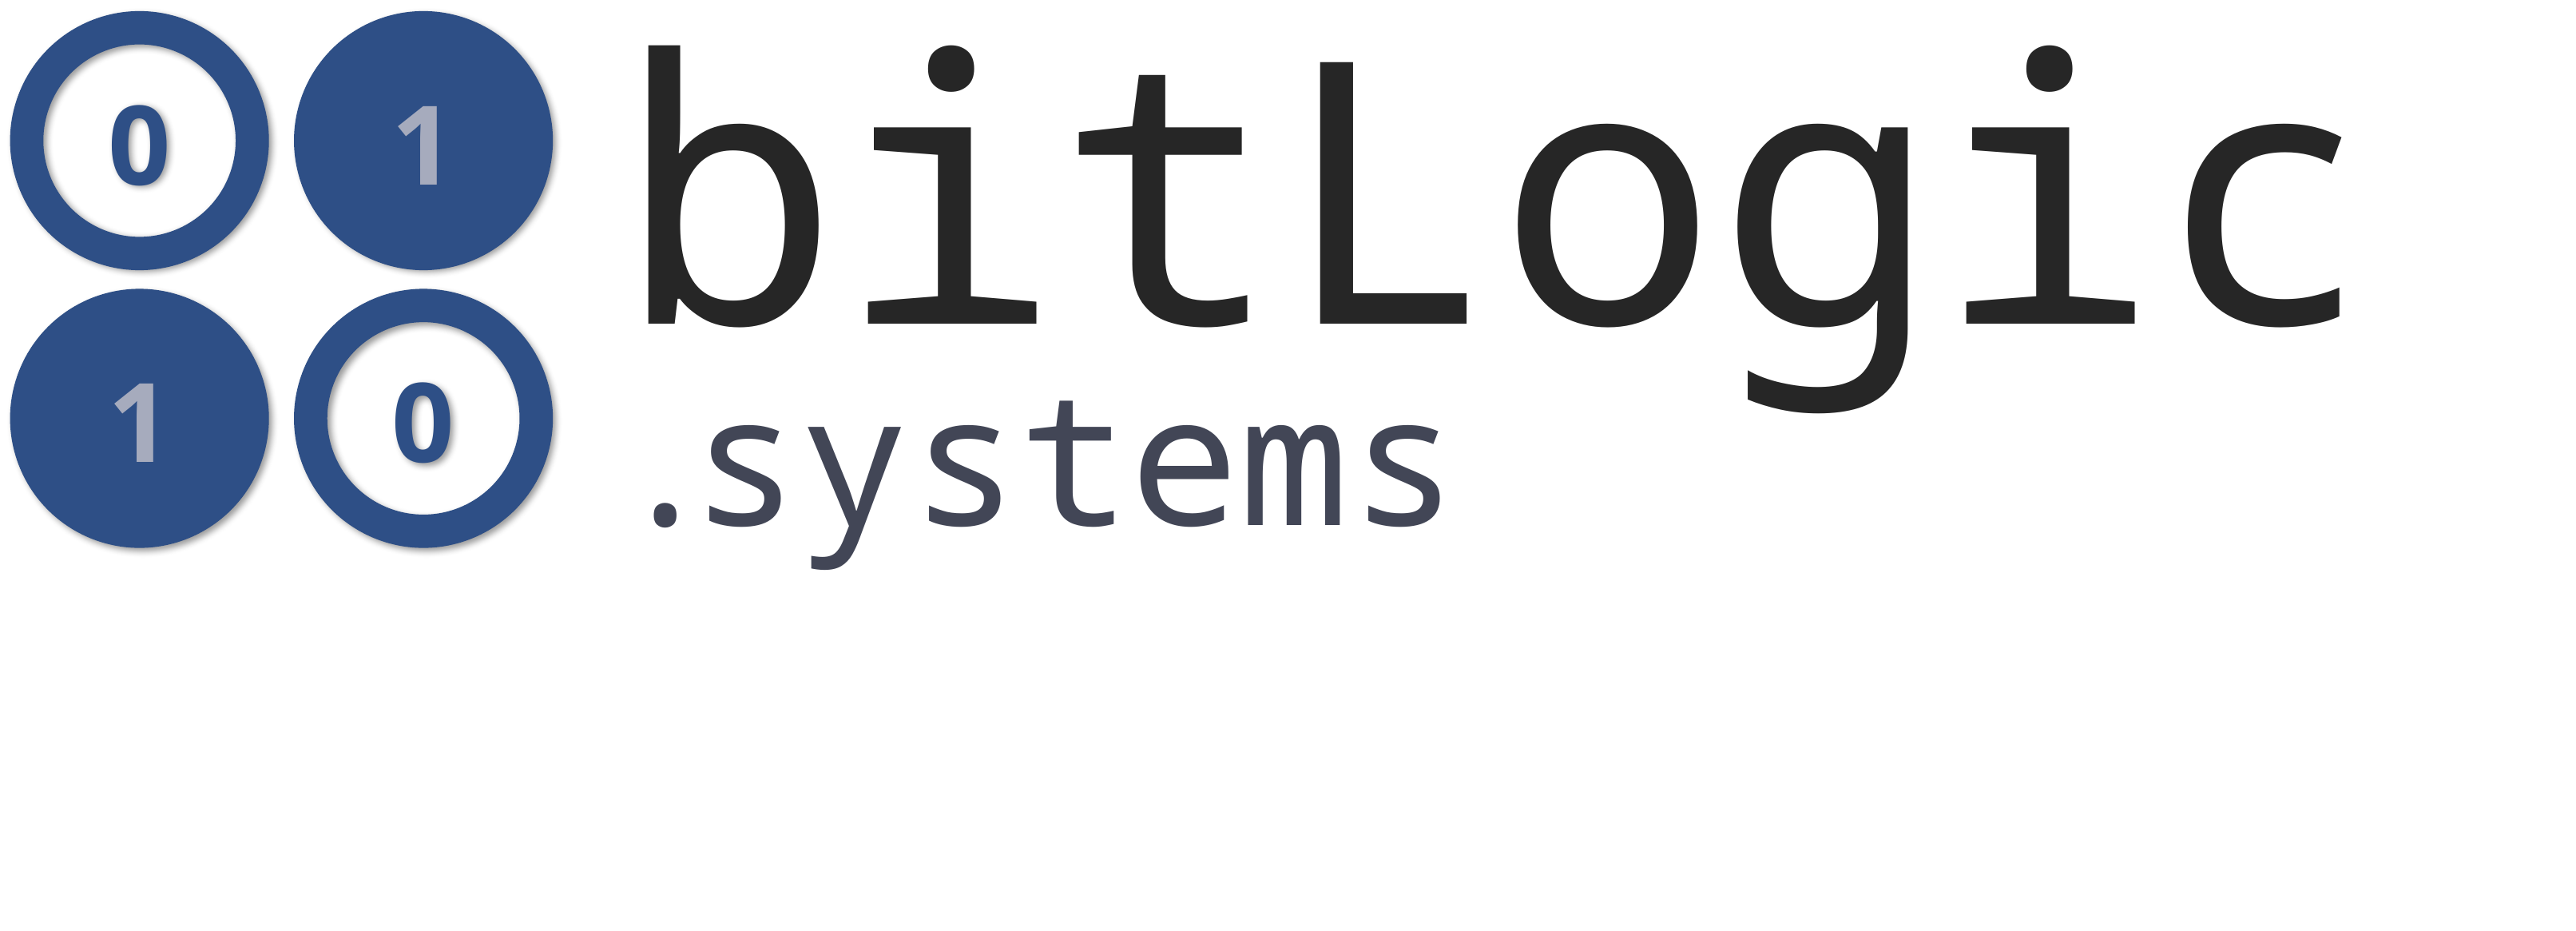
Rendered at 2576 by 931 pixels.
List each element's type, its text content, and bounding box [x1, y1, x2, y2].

text_box 0 [309, 304, 538, 532]
text_box 0 [26, 26, 253, 255]
text_box .systems [629, 336, 1471, 568]
text_box bitLogic [607, 0, 2389, 404]
text_box 1 [309, 26, 538, 255]
text_box 1 [26, 304, 253, 532]
